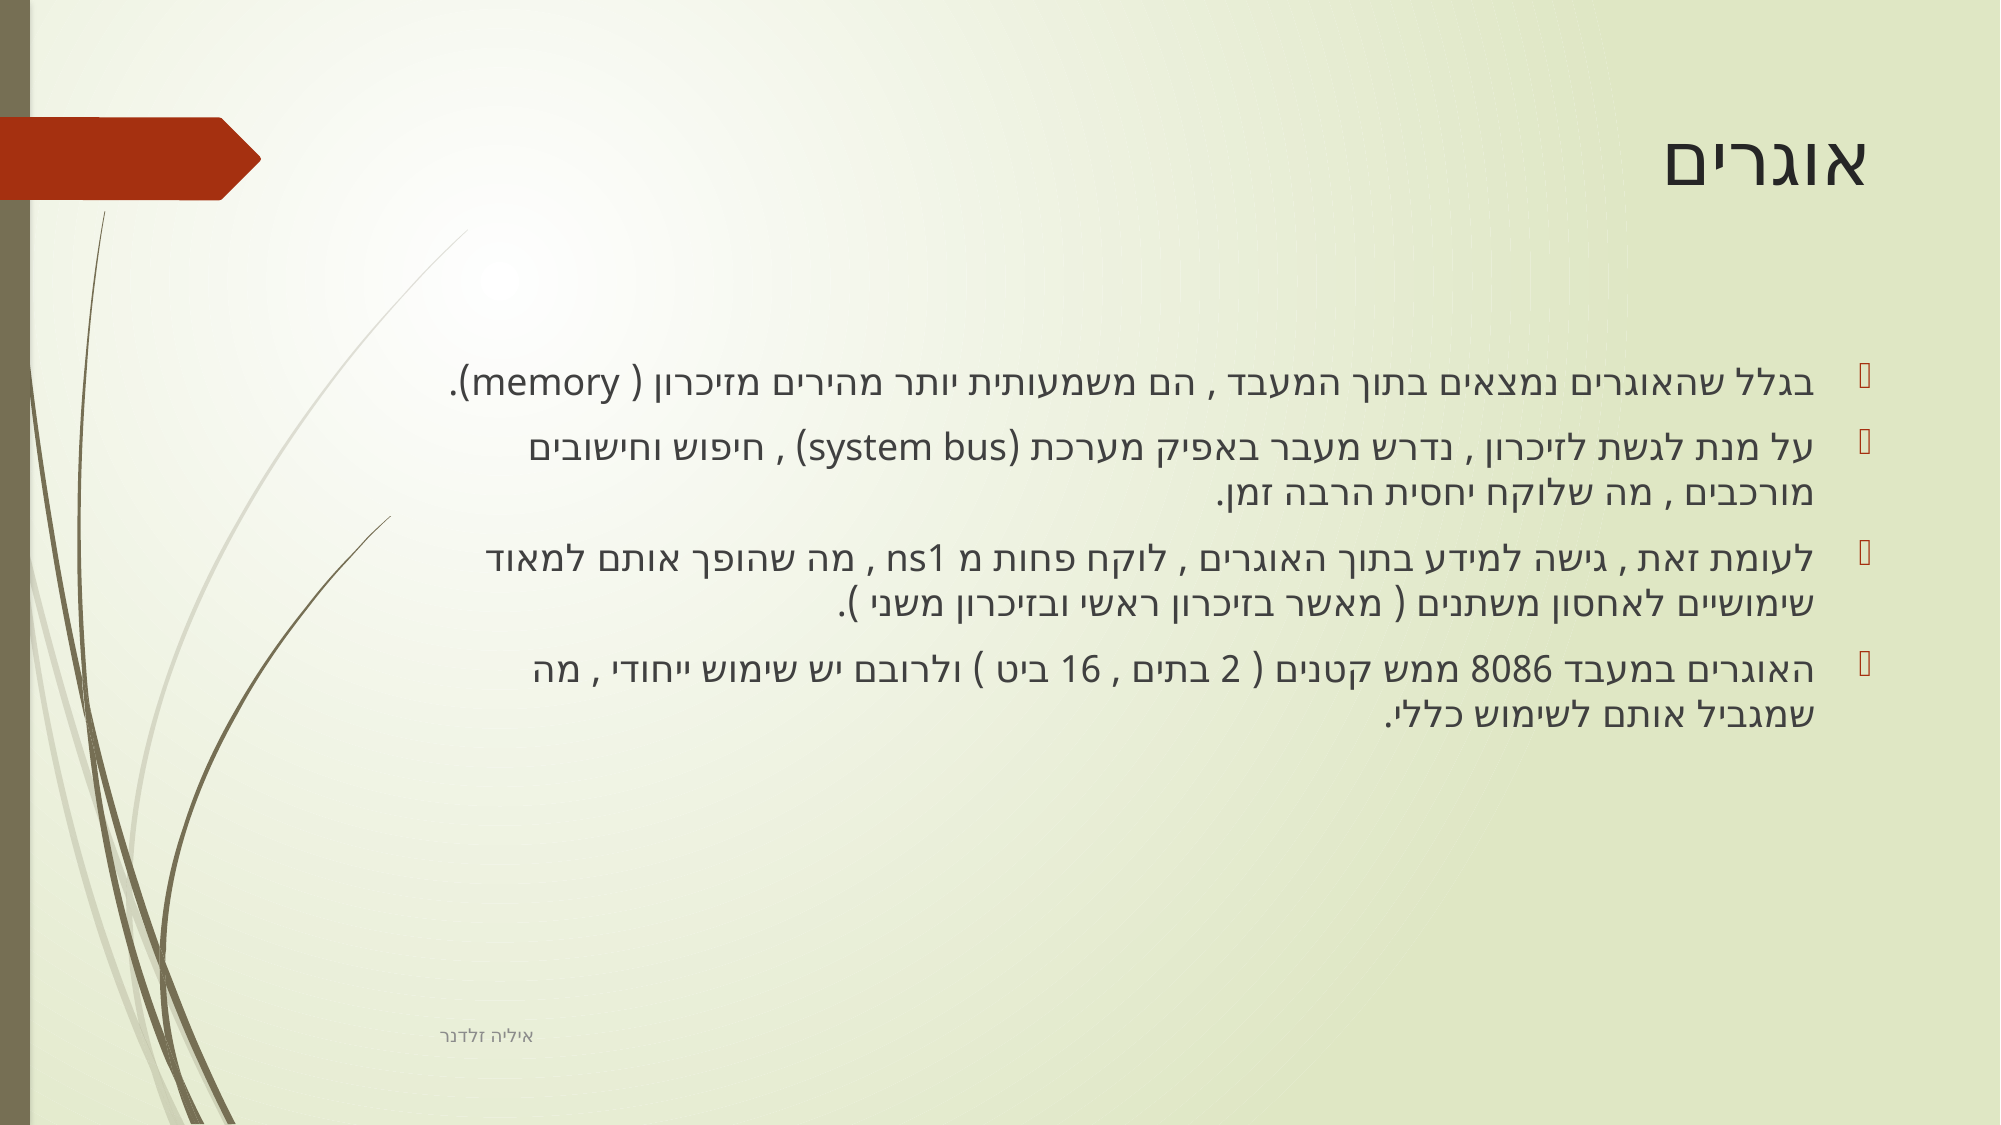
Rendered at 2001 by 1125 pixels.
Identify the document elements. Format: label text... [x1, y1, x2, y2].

footer איליה זלדנר [424, 1006, 1675, 1067]
list בגלל שהאוגרים נמצאים בתוך המעבד , הם משמעותית יותר מהירים מזיכרון ( memory). על מנת לגשת לזיכרון , נדרש מעבר באפיק מערכת (system bus) , חיפוש וחישובים מורכבים , מה שלוקח יחסית הרבה זמן. לעומת זאת , גישה למידע בתוך האוגרים , לוקח פחות מ ns1 , מה שהופך אותם למאוד שימושיים לאחסון משתנים ( מאשר בזיכרון ראשי ובזיכרון משני ). האוגרים במעבד 8086 ממש קטנים ( 2 בתים , 16 ביט ) ולרובם יש שימוש ייחודי , מה שמגביל אותם לשימוש כללי. [424, 350, 1888, 970]
title אוגרים [425, 102, 1888, 313]
